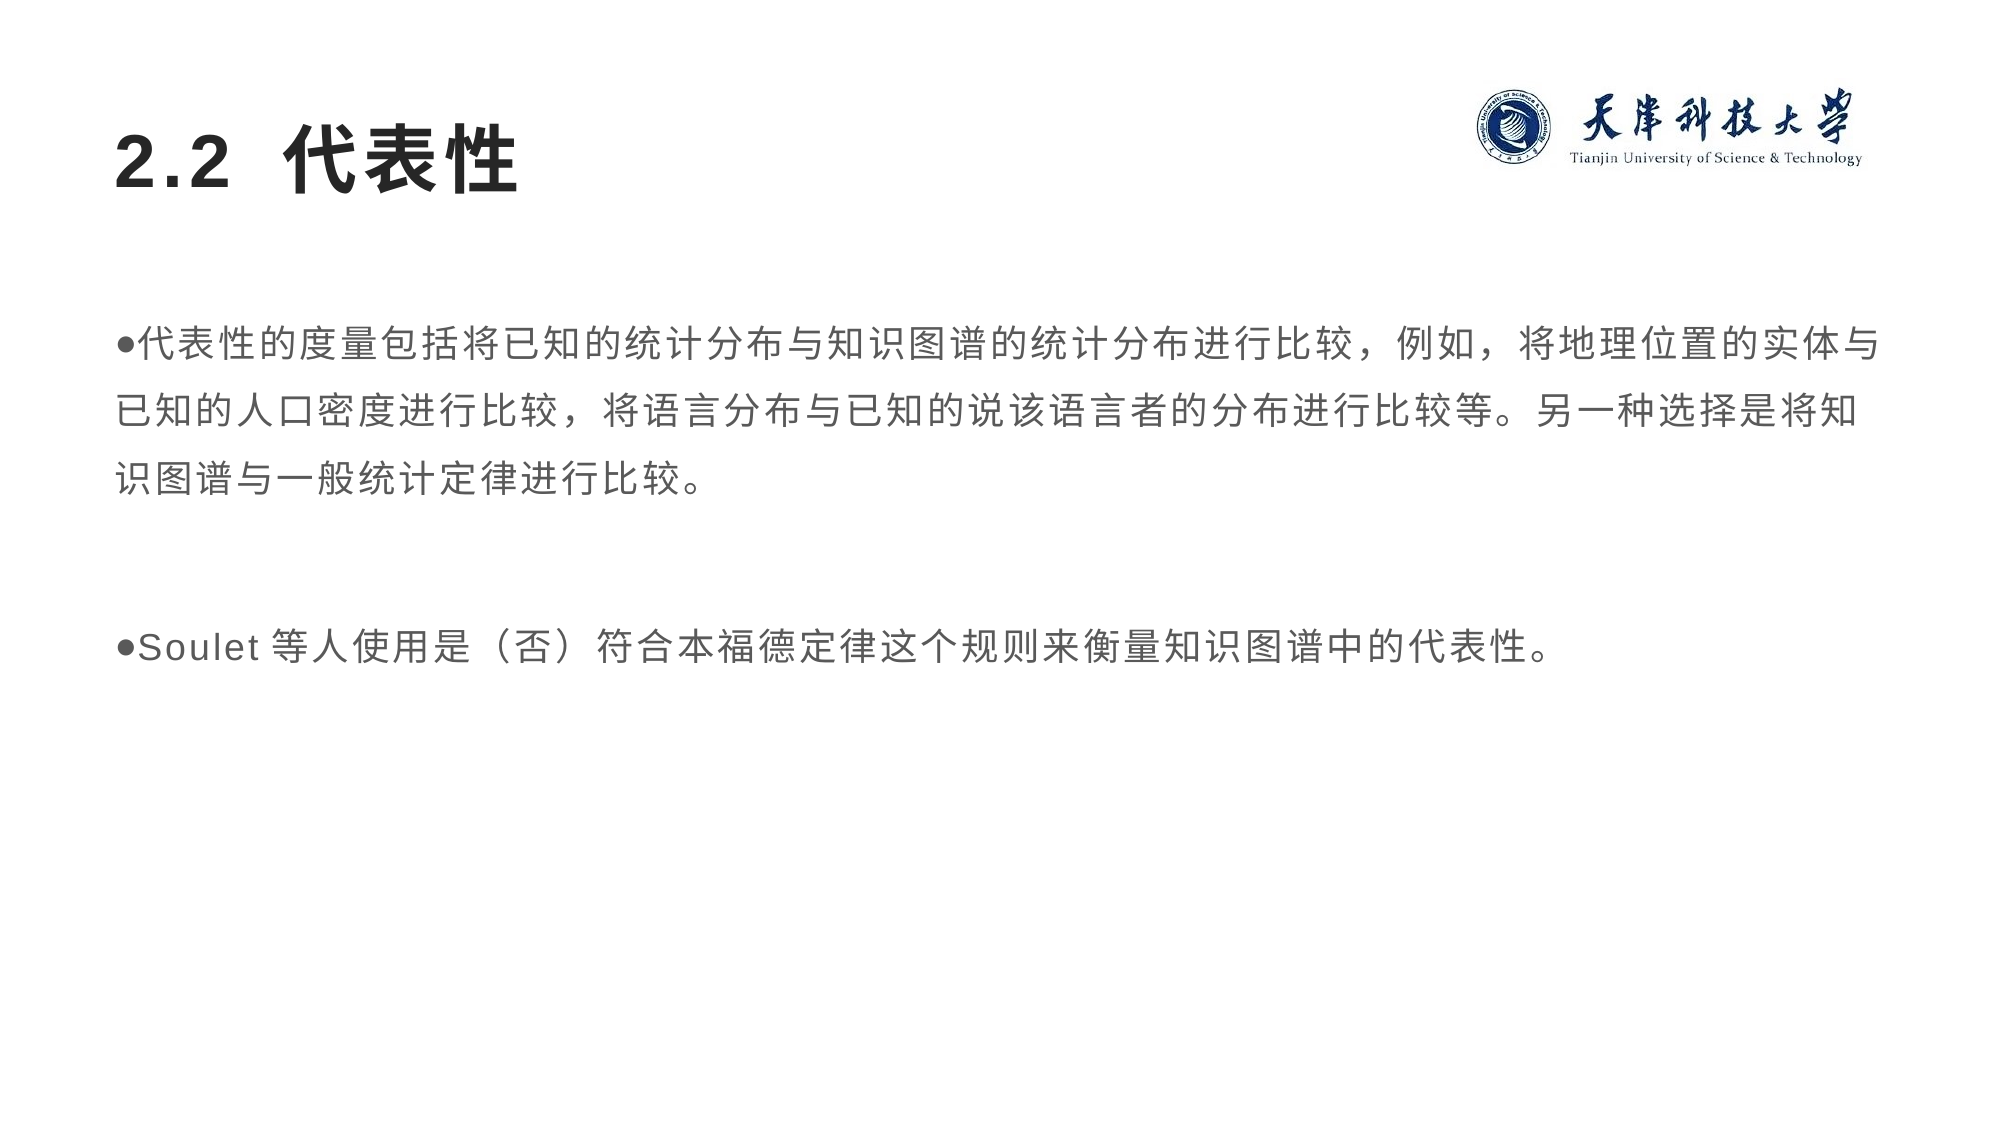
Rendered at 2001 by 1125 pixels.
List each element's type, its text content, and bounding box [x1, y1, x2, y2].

list 代表性的度量包括将已知的统计分布与知识图谱的统计分布进行比较，例如，将地理位置的实体与已知的人口密度进行比较，将语言分布与已知的说该语言者的分布进行比较等。另一种选择是将知识图谱与一般统计定律进行比较。 Soulet等人使用是（否）符合本福德定律这个规则来衡量知识图谱中的代表性。 [99, 244, 1900, 1026]
title 2.2 代表性 [99, 99, 1900, 216]
picture [1438, 78, 1900, 172]
